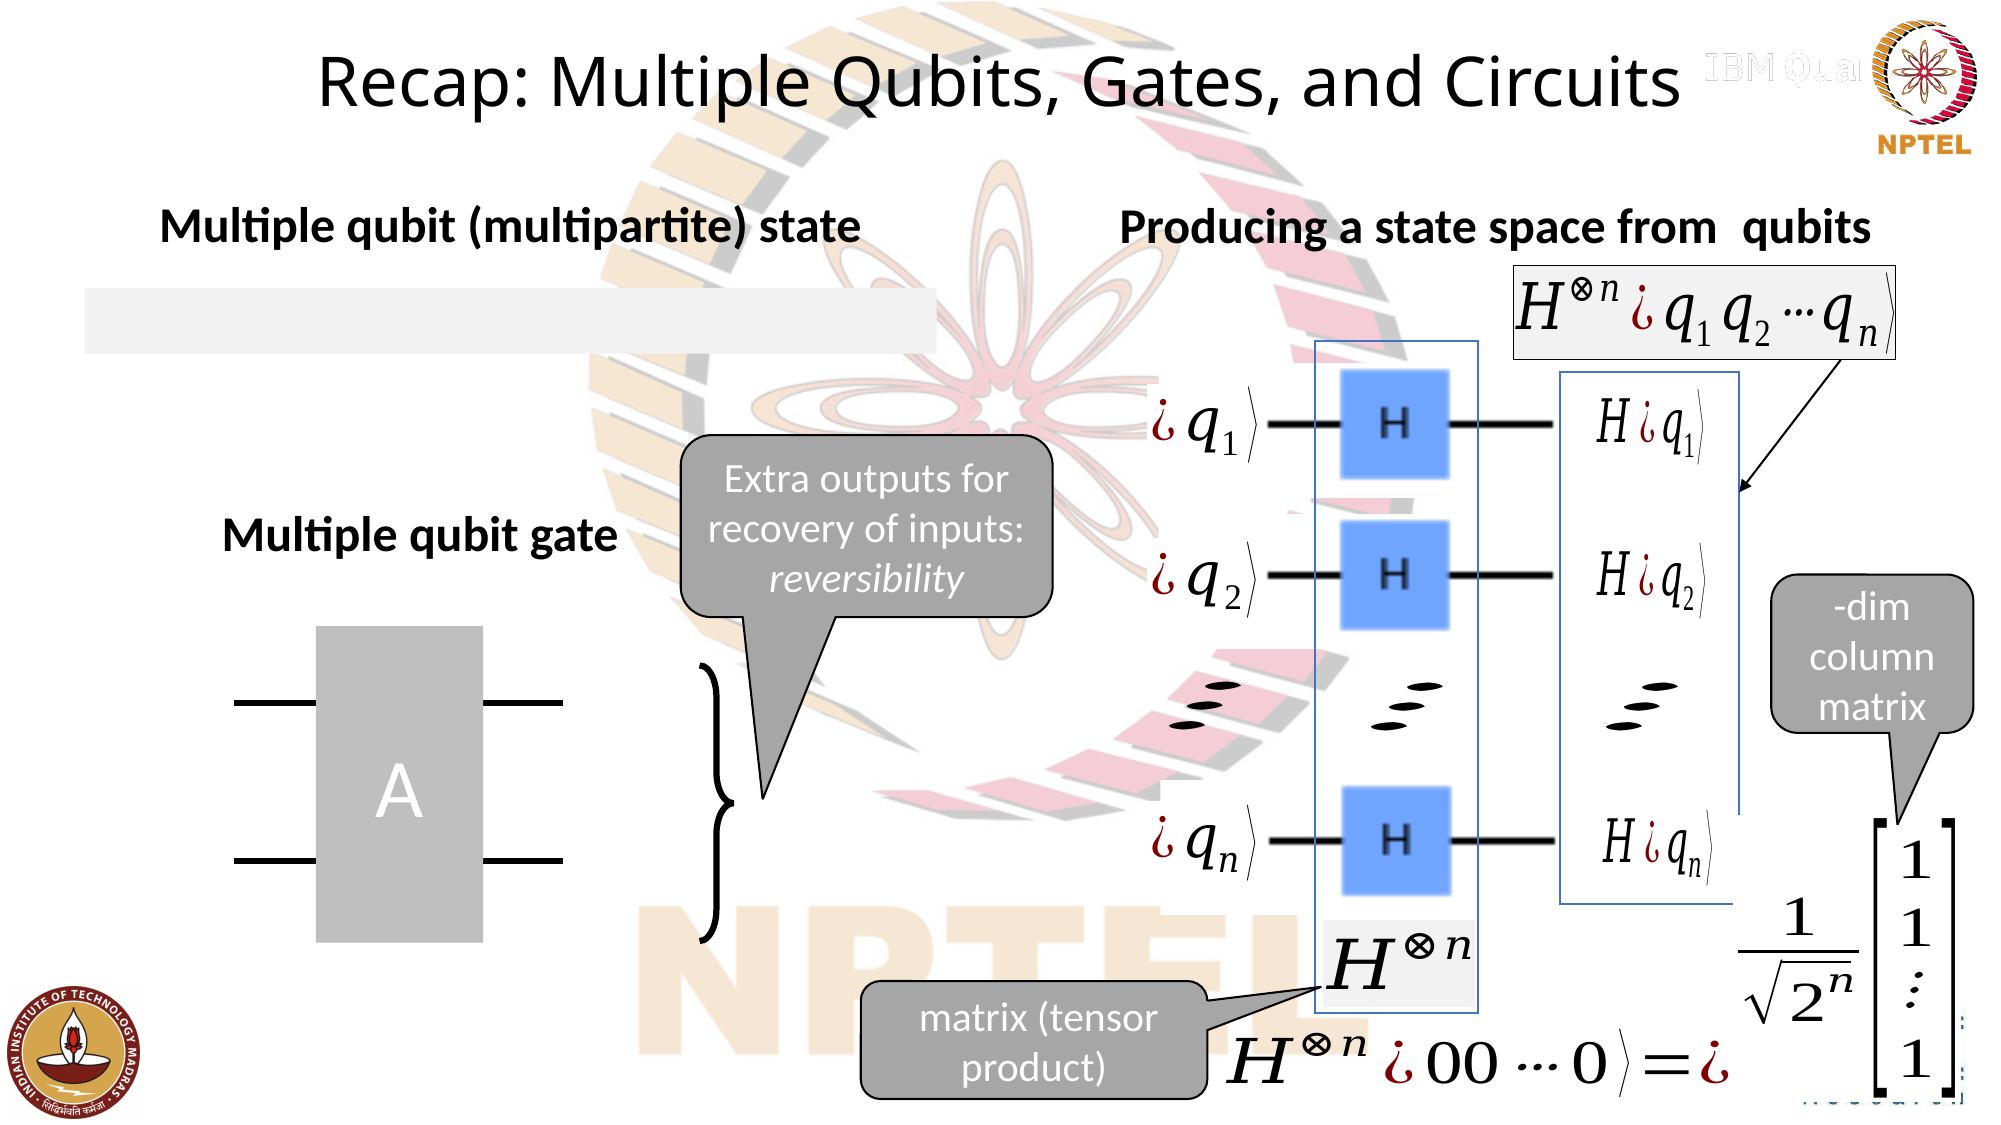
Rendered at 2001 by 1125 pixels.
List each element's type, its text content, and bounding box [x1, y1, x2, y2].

picture [1860, 6, 1993, 166]
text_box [1146, 340, 1740, 1014]
text_box Multiple qubit (multipartite) state [139, 186, 882, 253]
title Recap: Multiple Qubits, Gates, and Circuits [247, 20, 1753, 148]
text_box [107, 626, 716, 943]
picture [1776, 1005, 1993, 1119]
text_box Extra outputs for recovery of inputs: reversibility [679, 434, 1054, 800]
text_box [716, 686, 734, 920]
picture [7, 986, 140, 1119]
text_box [1739, 359, 1841, 493]
text_box Multiple qubit gate [196, 495, 645, 562]
